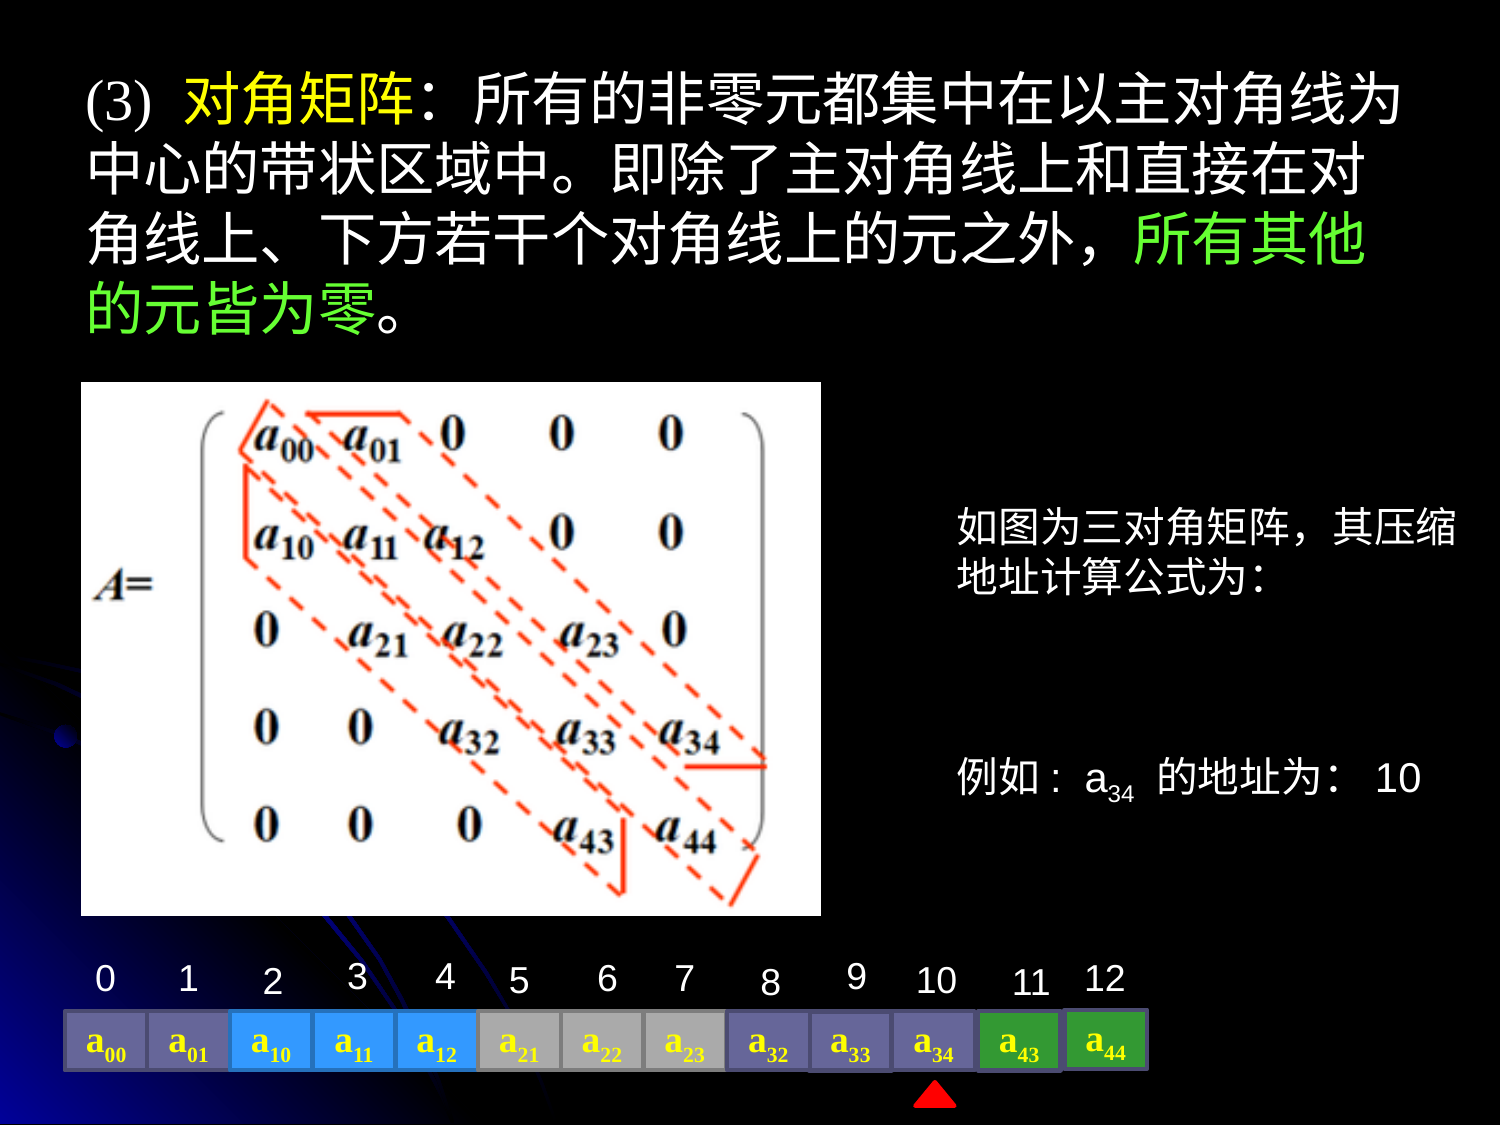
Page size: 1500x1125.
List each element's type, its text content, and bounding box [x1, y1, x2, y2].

text_box a01 [145, 1009, 228, 1072]
text_box a44 [1062, 1008, 1149, 1071]
text_box 1 [163, 946, 214, 1006]
text_box a22 [559, 1009, 641, 1072]
text_box a10 [228, 1009, 311, 1072]
text_box a33 [807, 1009, 894, 1073]
text_box 3 [332, 944, 383, 1005]
text_box a21 [476, 1009, 559, 1072]
text_box 7 [659, 946, 710, 1006]
text_box [913, 1079, 957, 1108]
text_box 4 [420, 944, 471, 1005]
text_box 9 [831, 944, 883, 1005]
text_box 11 [997, 950, 1066, 1010]
picture [81, 382, 822, 916]
text_box 12 [1069, 946, 1141, 1006]
text_box a12 [394, 1009, 476, 1072]
text_box 8 [745, 950, 797, 1010]
text_box a34 [890, 1009, 976, 1072]
text_box 2 [247, 949, 299, 1010]
text_box a00 [63, 1009, 145, 1072]
text_box a23 [641, 1009, 725, 1072]
text_box a43 [976, 1009, 1063, 1073]
text_box a11 [311, 1009, 394, 1072]
text_box 5 [494, 949, 545, 1009]
text_box a32 [725, 1009, 812, 1072]
text_box 6 [582, 946, 633, 1006]
text_box 0 [80, 946, 131, 1006]
text_box (3) 对角矩阵：所有的非零元都集中在以主对角线为中心的带状区域中。即除了主对角线上和直接在对角线上、下方若干个对角线上的元之外，所有其他的元皆为零。 [70, 54, 1430, 350]
text_box 10 [901, 949, 973, 1009]
